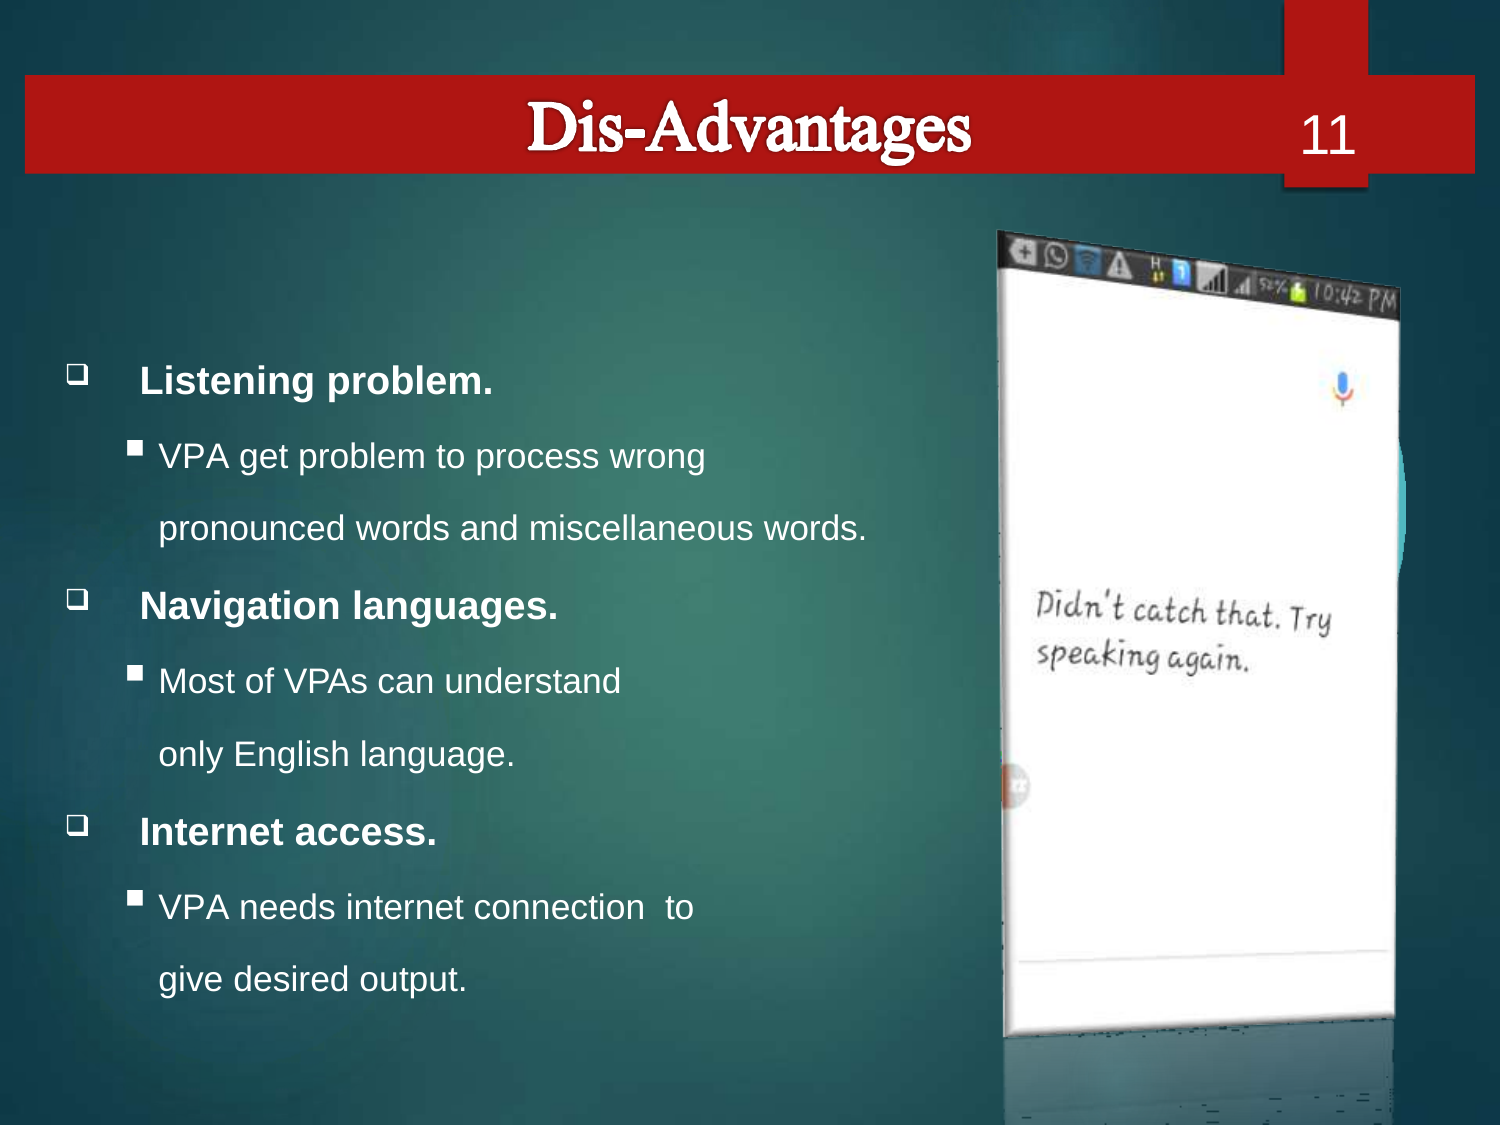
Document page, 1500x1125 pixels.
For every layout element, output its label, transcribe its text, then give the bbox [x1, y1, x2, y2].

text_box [24, 74, 1476, 174]
text_box Listening problem. VPA get problem to process wrong pronounced words and miscellaneous words. Navigation languages. Most of VPAs can understand only English language. Internet access. VPA needs internet connection to give desired output. [62, 343, 871, 999]
picture [0, 0, 1500, 1125]
